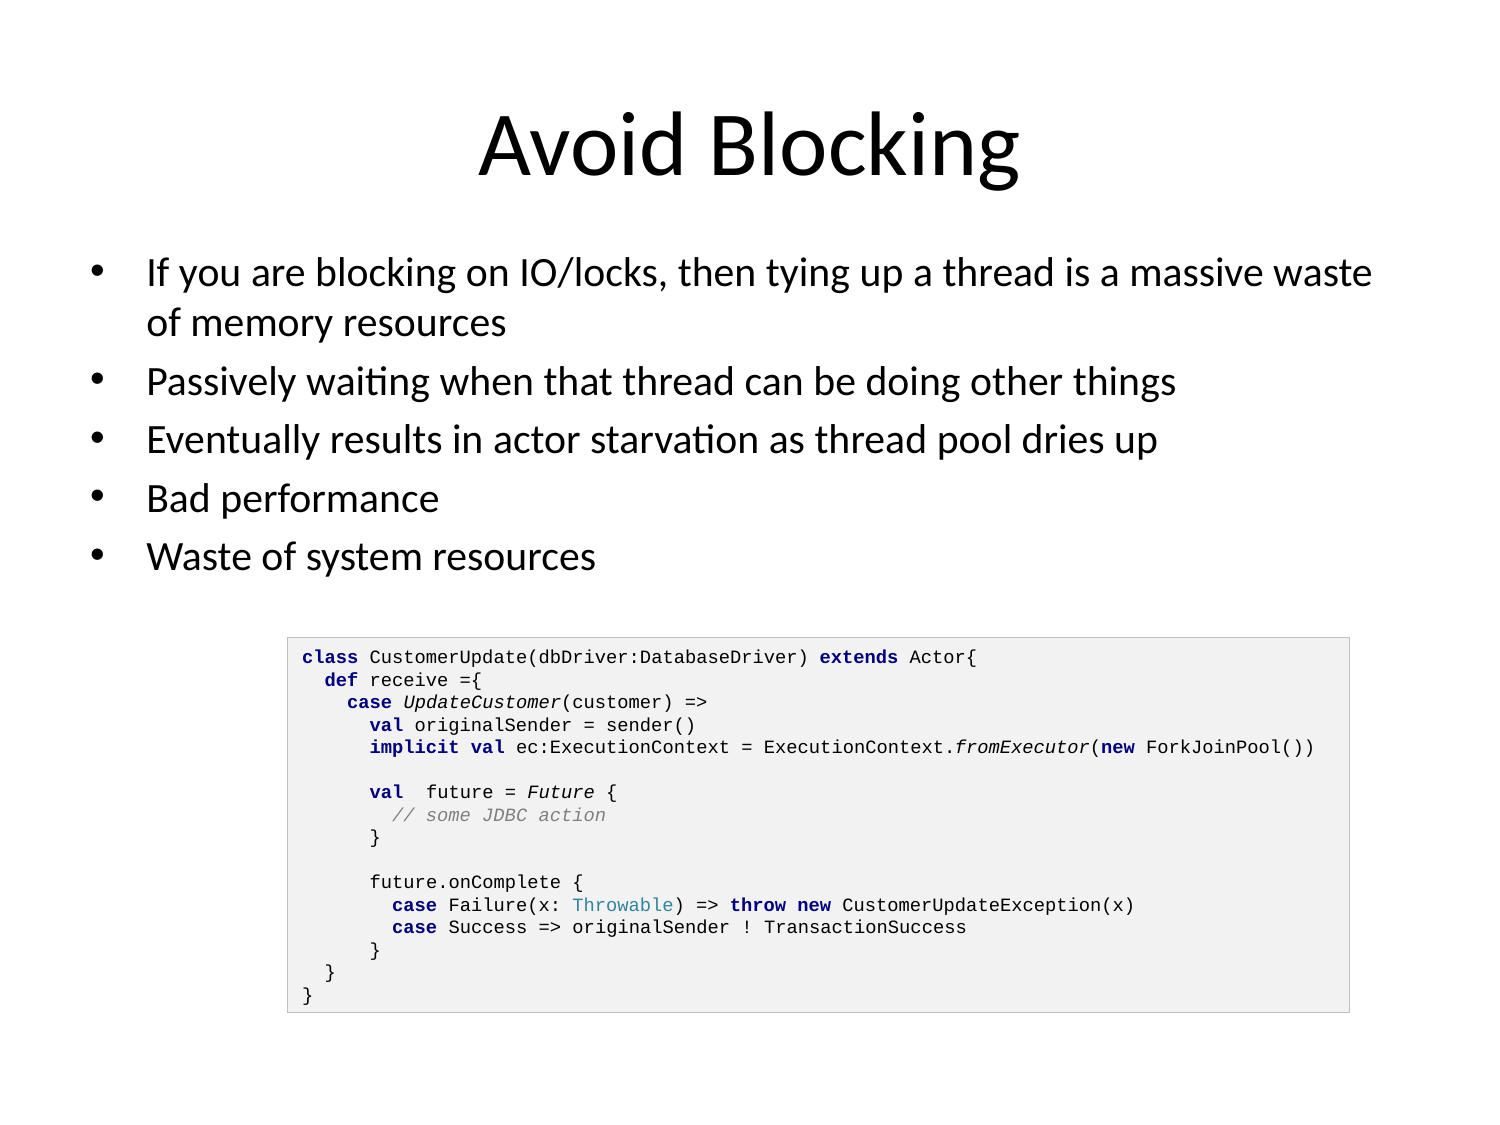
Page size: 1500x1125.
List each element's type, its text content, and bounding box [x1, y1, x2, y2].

title Avoid Blocking [75, 45, 1425, 233]
list If you are blocking on IO/locks, then tying up a thread is a massive waste of memory resources Passively waiting when that thread can be doing other things Eventually results in actor starvation as thread pool dries up Bad performance Waste of system resources [75, 237, 1425, 1050]
text_box class CustomerUpdate(dbDriver:DatabaseDriver) extends Actor{ def receive ={ case UpdateCustomer(customer) => val originalSender = sender() implicit val ec:ExecutionContext = ExecutionContext.fromExecutor(new ForkJoinPool()) val future = Future { // some JDBC action } future.onComplete { case Failure(x: Throwable) => throw new CustomerUpdateException(x) case Success => originalSender ! TransactionSuccess } } } [287, 637, 1350, 1013]
